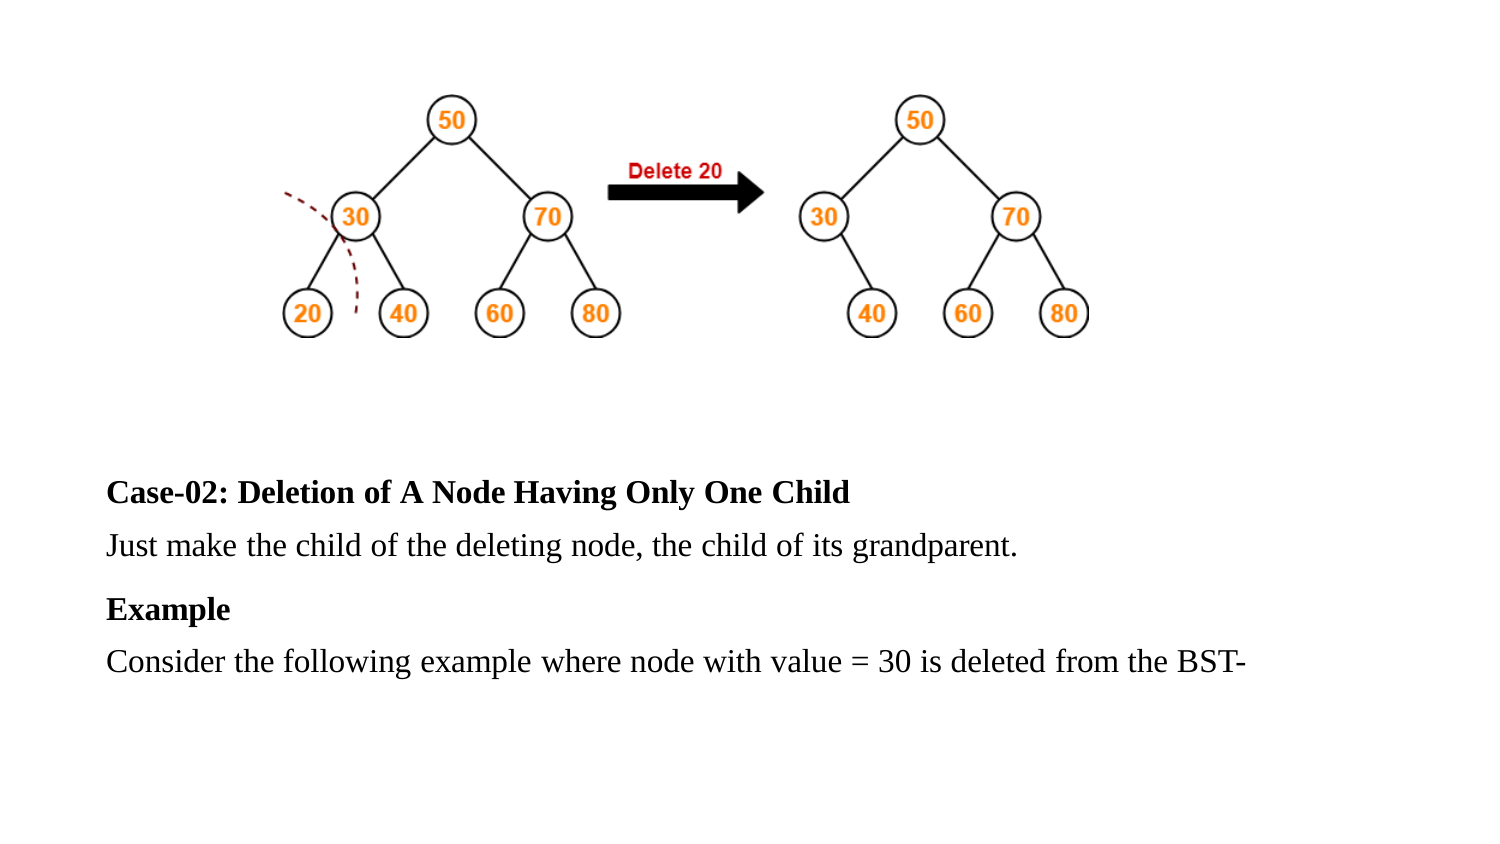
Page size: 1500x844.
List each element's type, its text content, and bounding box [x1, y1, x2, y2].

picture [282, 94, 1090, 338]
text_box Case-02: Deletion of A Node Having Only One Child Just make the child of the deleting node, the child of its grandparent. Example Consider the following example where node with value = 30 is deleted from the BST- [103, 456, 1257, 680]
